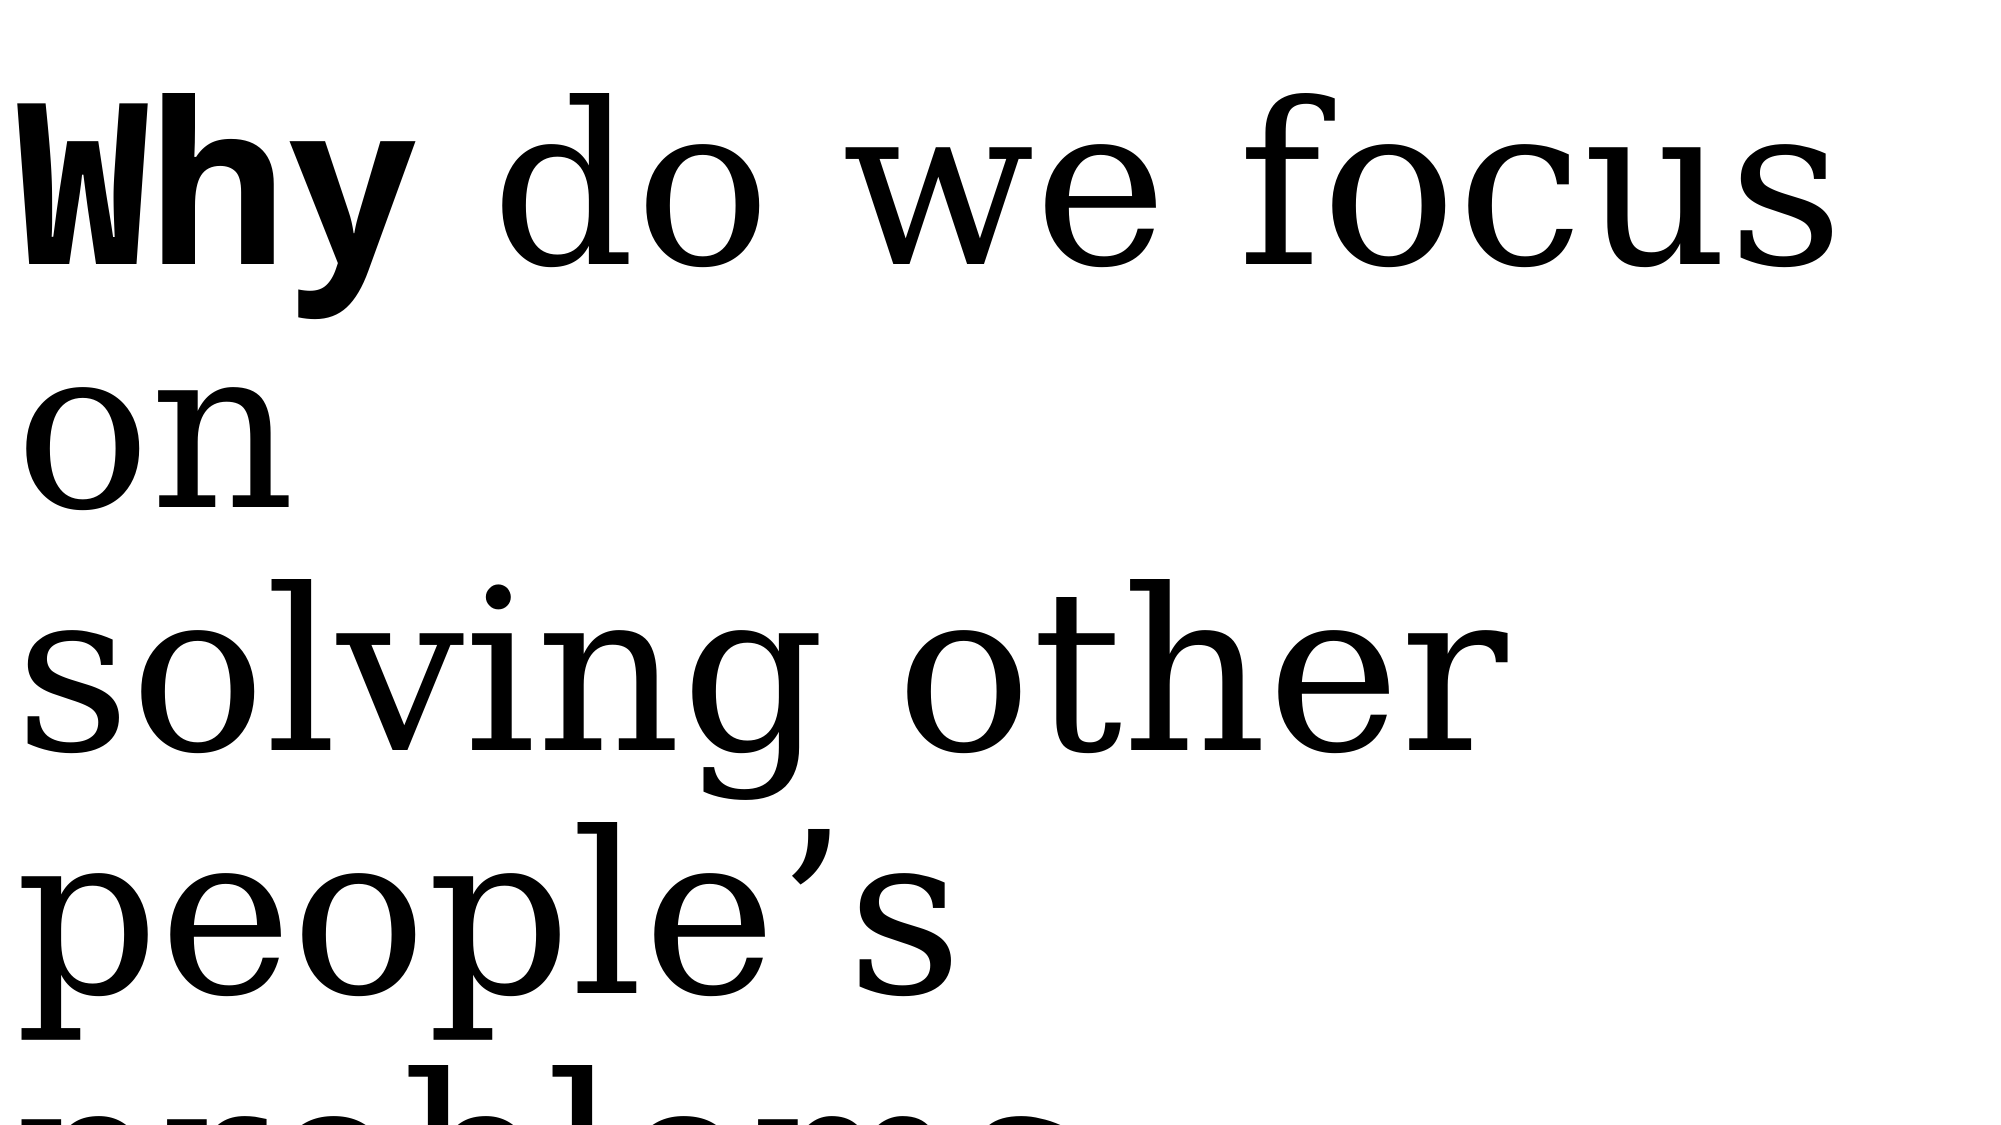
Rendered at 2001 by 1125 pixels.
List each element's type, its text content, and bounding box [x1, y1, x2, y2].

title Why do we focus on solving other people’s problems not on our own? [0, 62, 2000, 1125]
